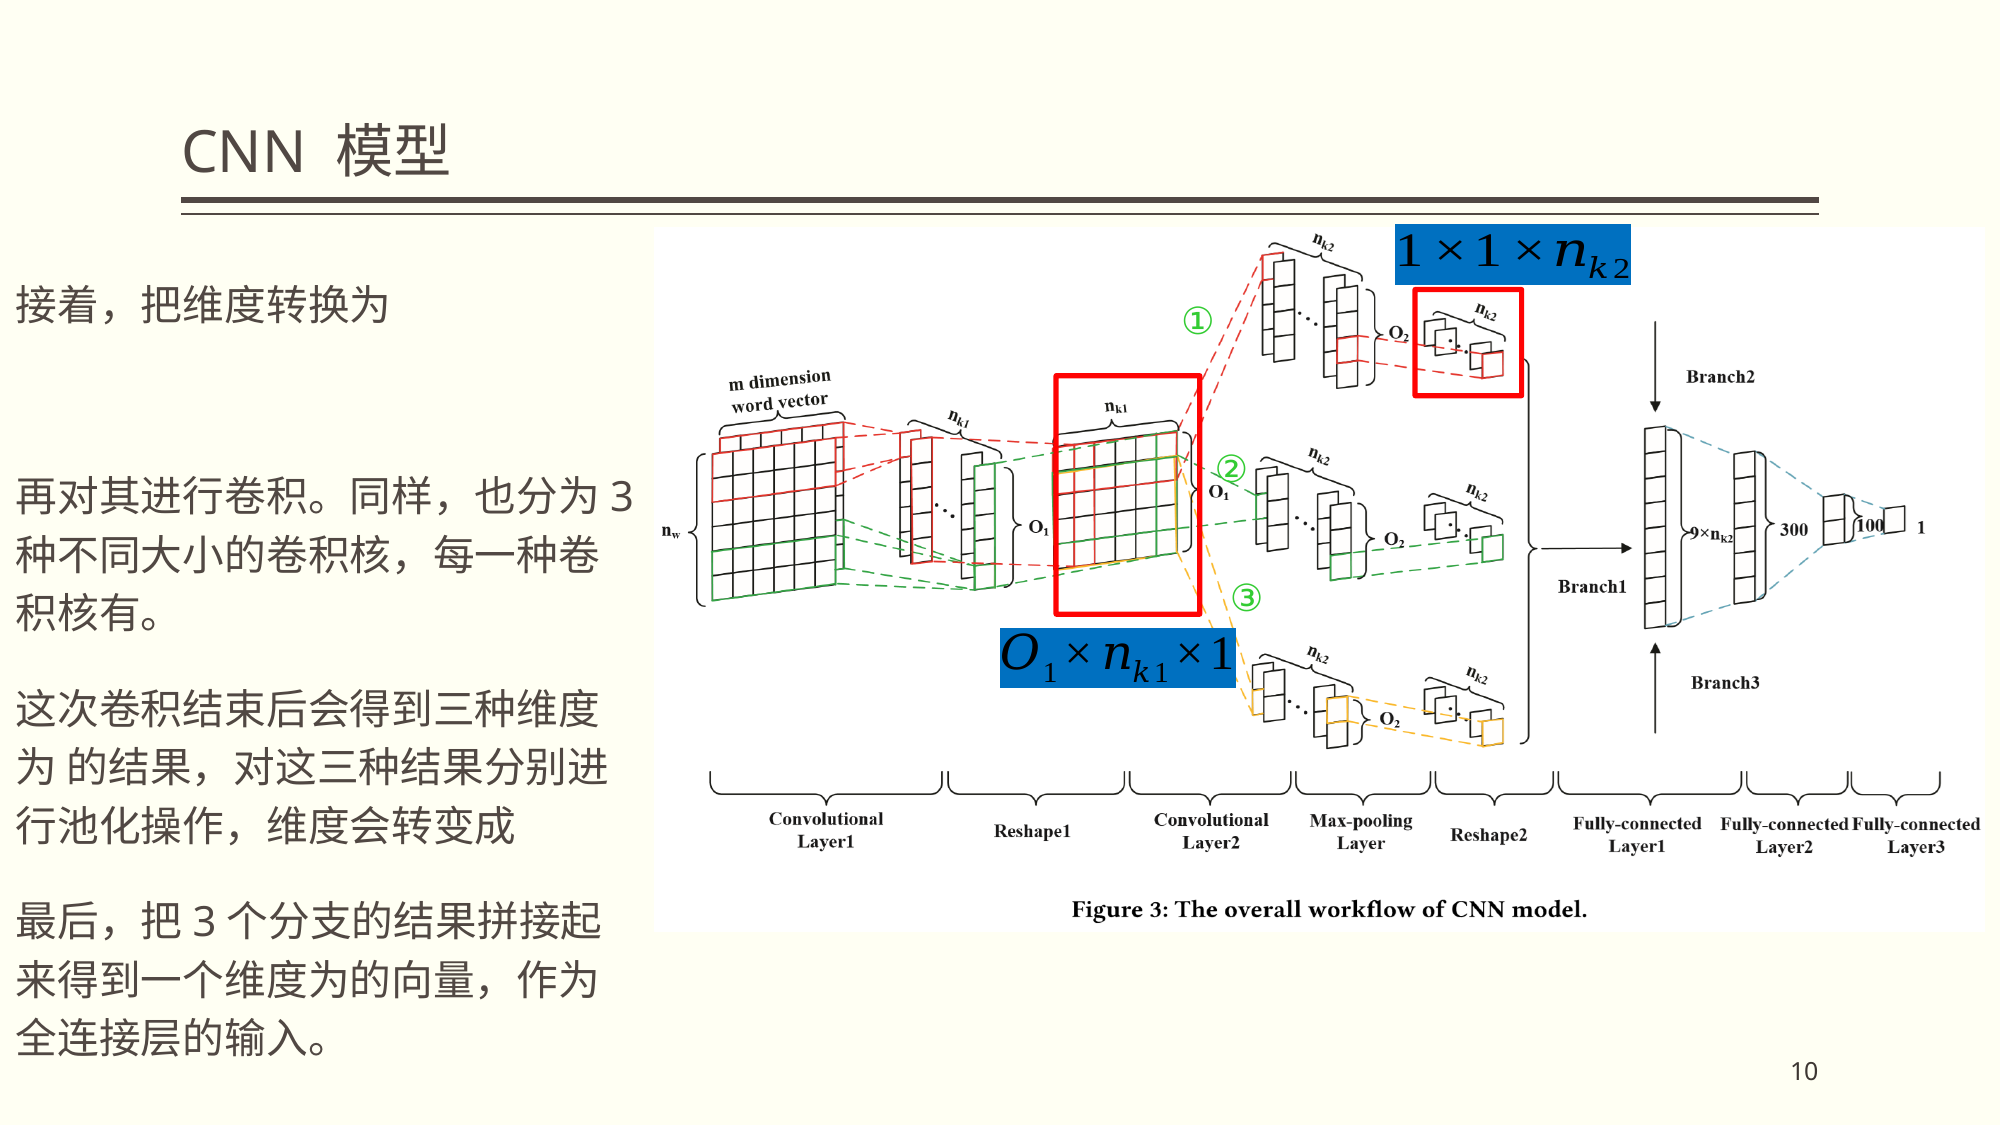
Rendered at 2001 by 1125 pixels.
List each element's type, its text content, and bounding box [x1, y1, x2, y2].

picture [654, 227, 1985, 932]
title CNN 模型 [181, 12, 1819, 193]
slide_number 10 [1518, 1042, 1819, 1103]
